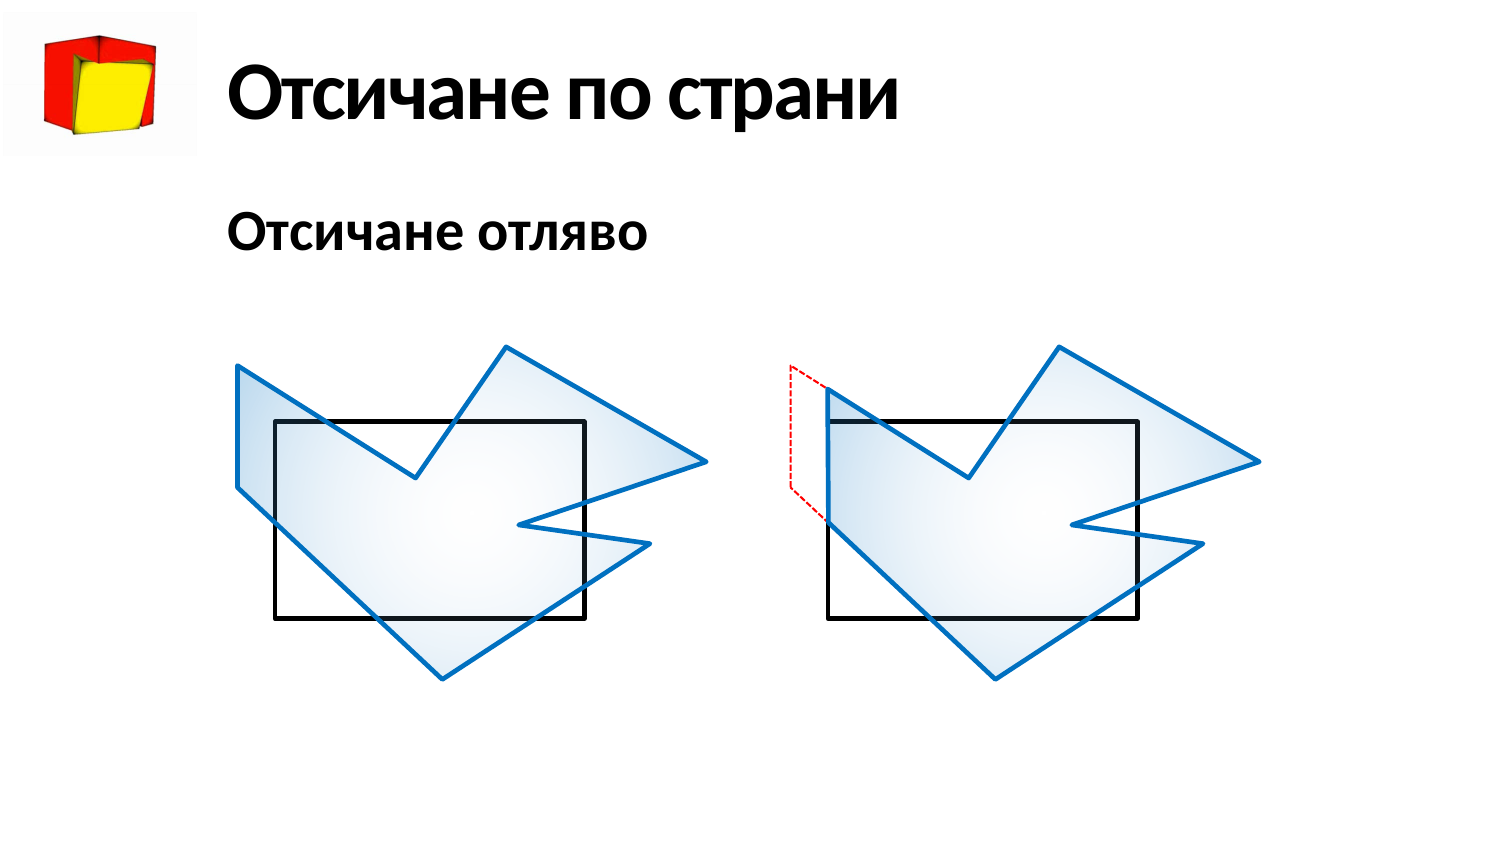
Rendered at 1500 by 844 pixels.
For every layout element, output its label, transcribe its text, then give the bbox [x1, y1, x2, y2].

list Отсичане отляво [212, 184, 1500, 797]
title Отсичане по страни [212, 21, 1500, 150]
picture [3, 12, 197, 156]
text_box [237, 346, 1260, 680]
